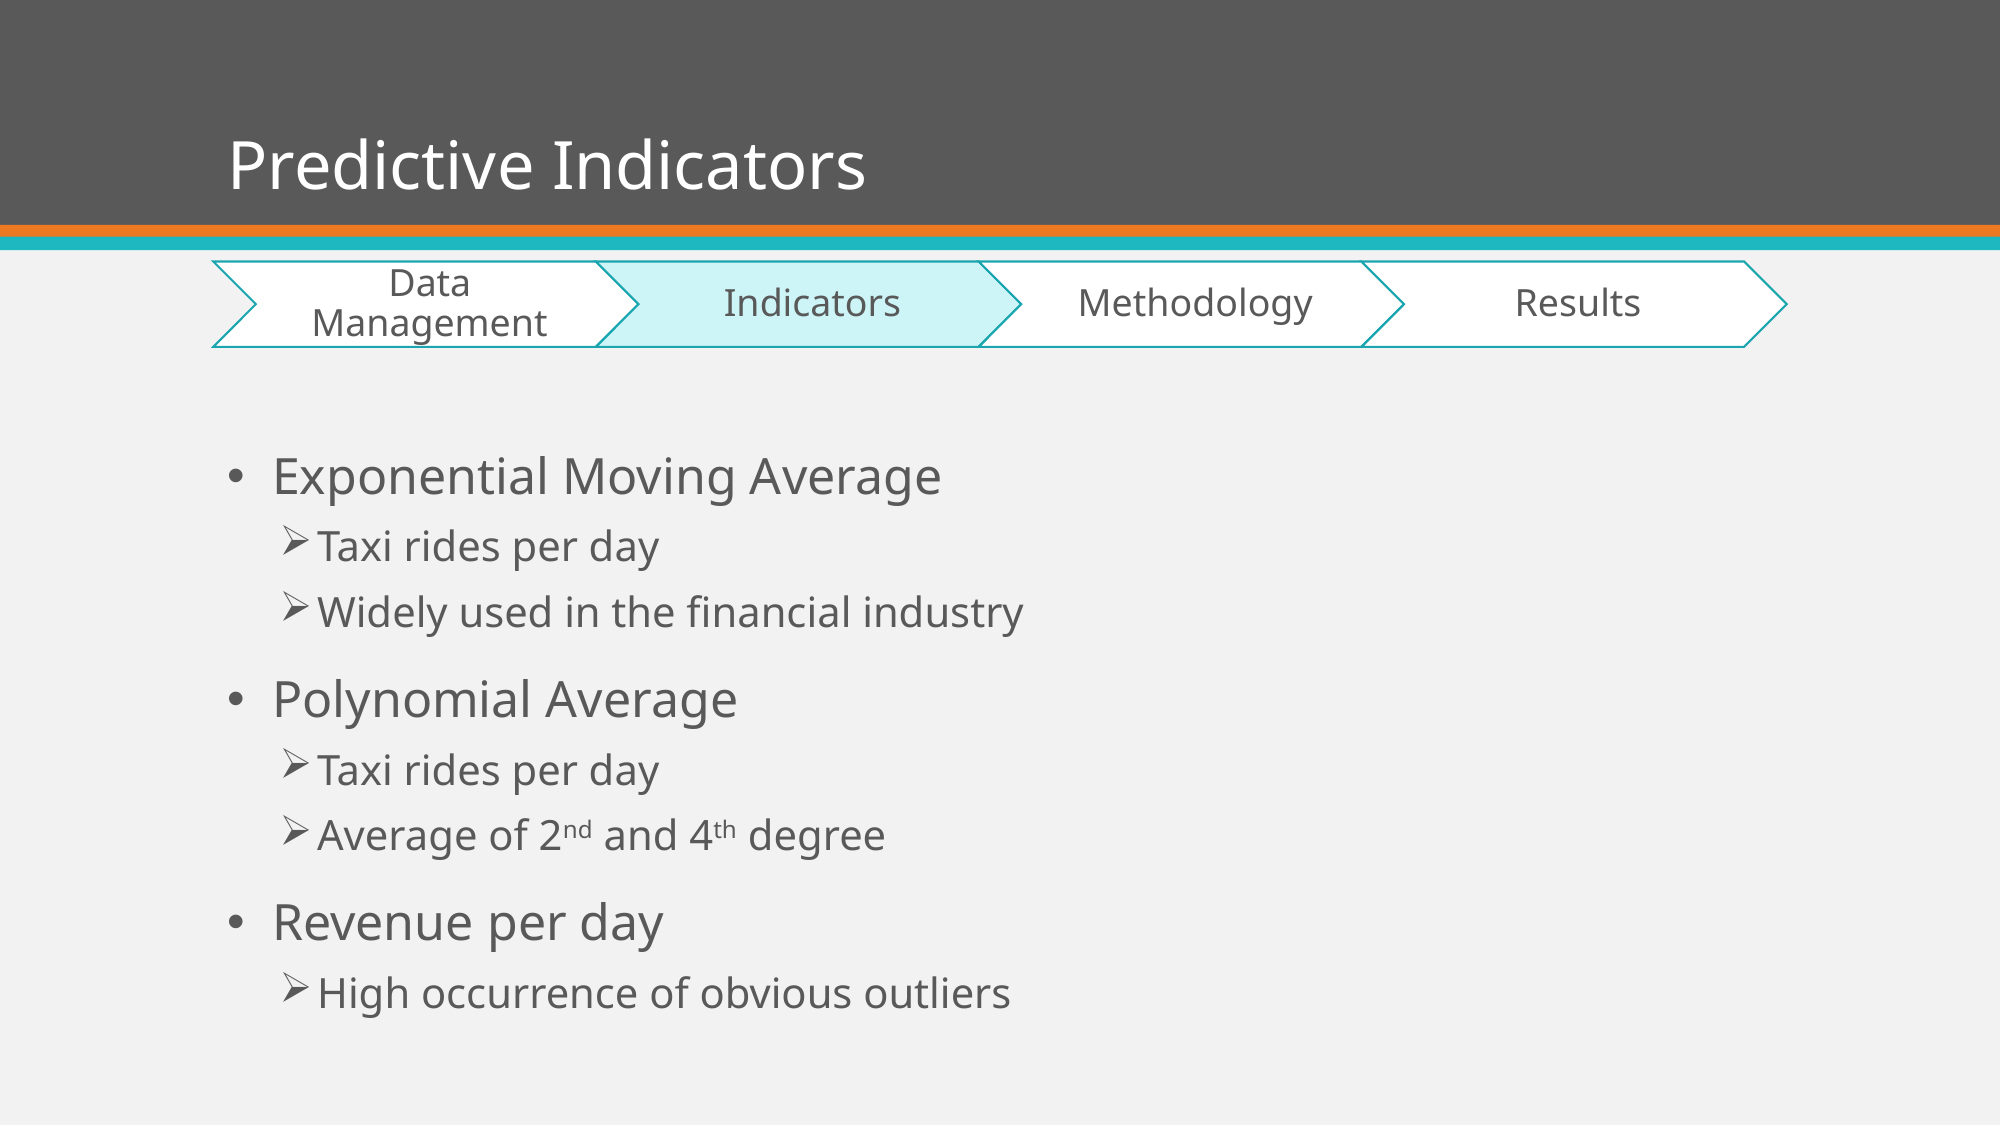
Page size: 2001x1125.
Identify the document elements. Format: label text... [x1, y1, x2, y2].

text_box Exponential Moving Average Taxi rides per day Widely used in the financial industry Polynomial Average Taxi rides per day Average of 2nd and 4th degree Revenue per day High occurrence of obvious outliers [212, 443, 1686, 1013]
title Predictive Indicators [212, 41, 1788, 212]
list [212, 261, 1788, 347]
